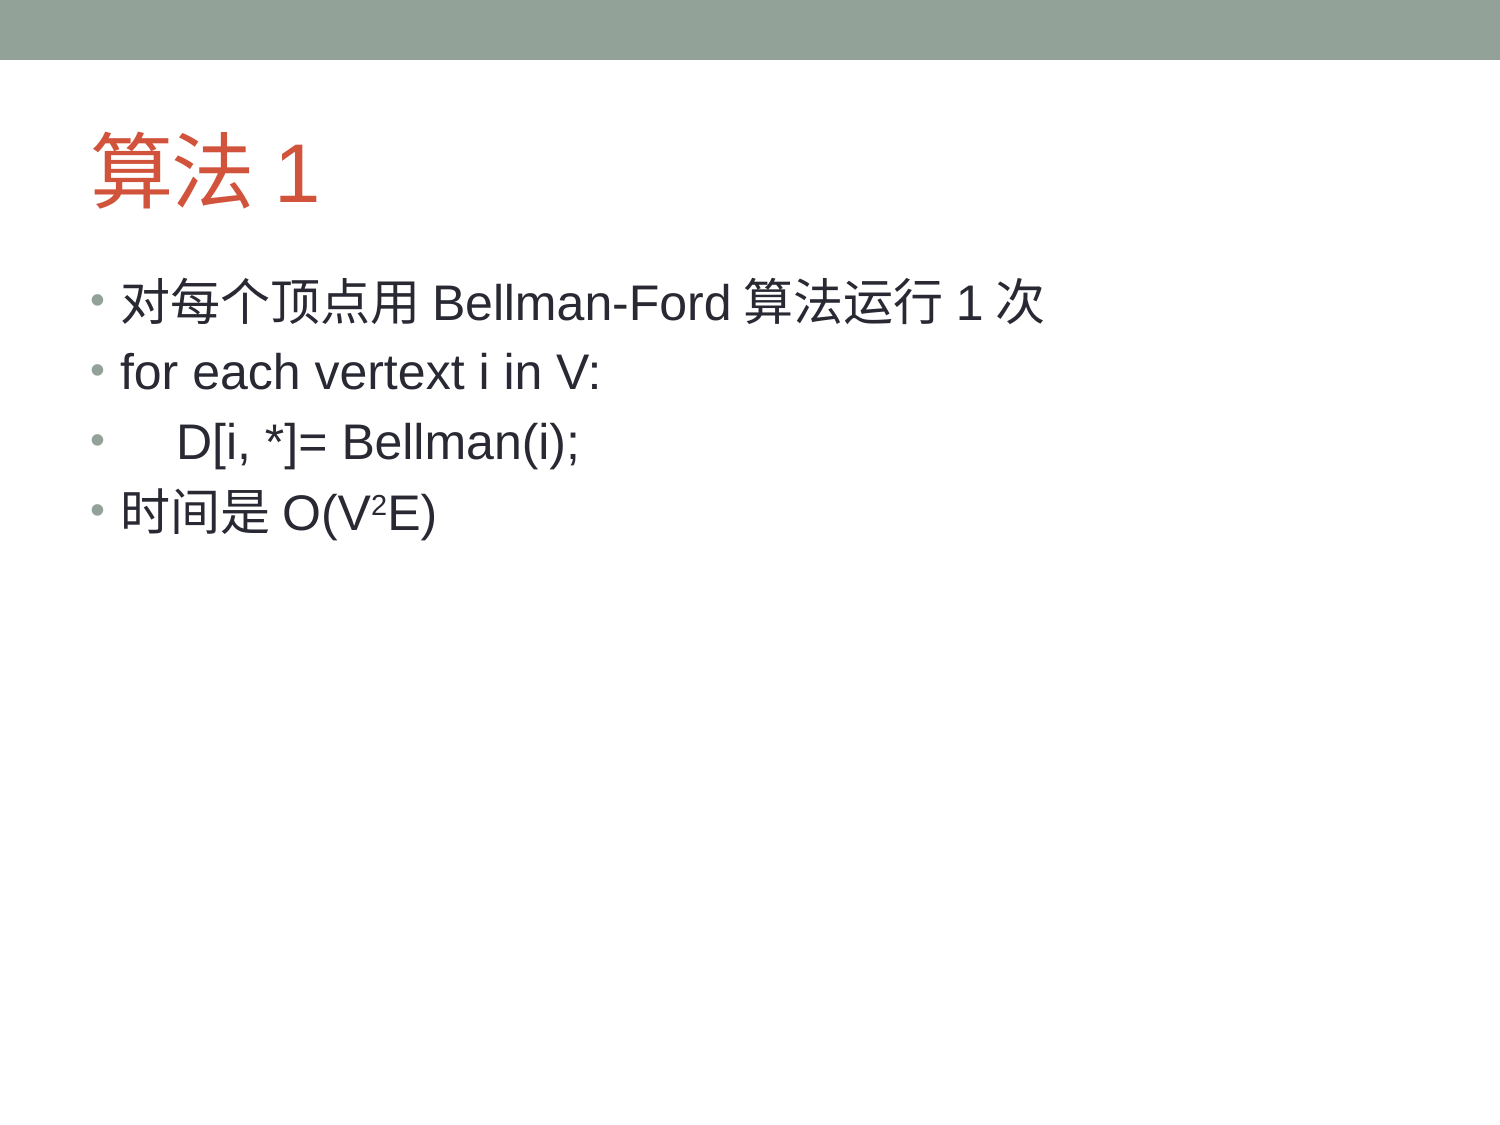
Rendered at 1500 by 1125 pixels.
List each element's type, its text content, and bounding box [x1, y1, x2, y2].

list 对每个顶点用Bellman-Ford算法运行1次 for each vertext i in V: D[i, *]= Bellman(i); 时间是O(V2E) [75, 262, 1425, 1063]
title 算法1 [75, 87, 1425, 250]
